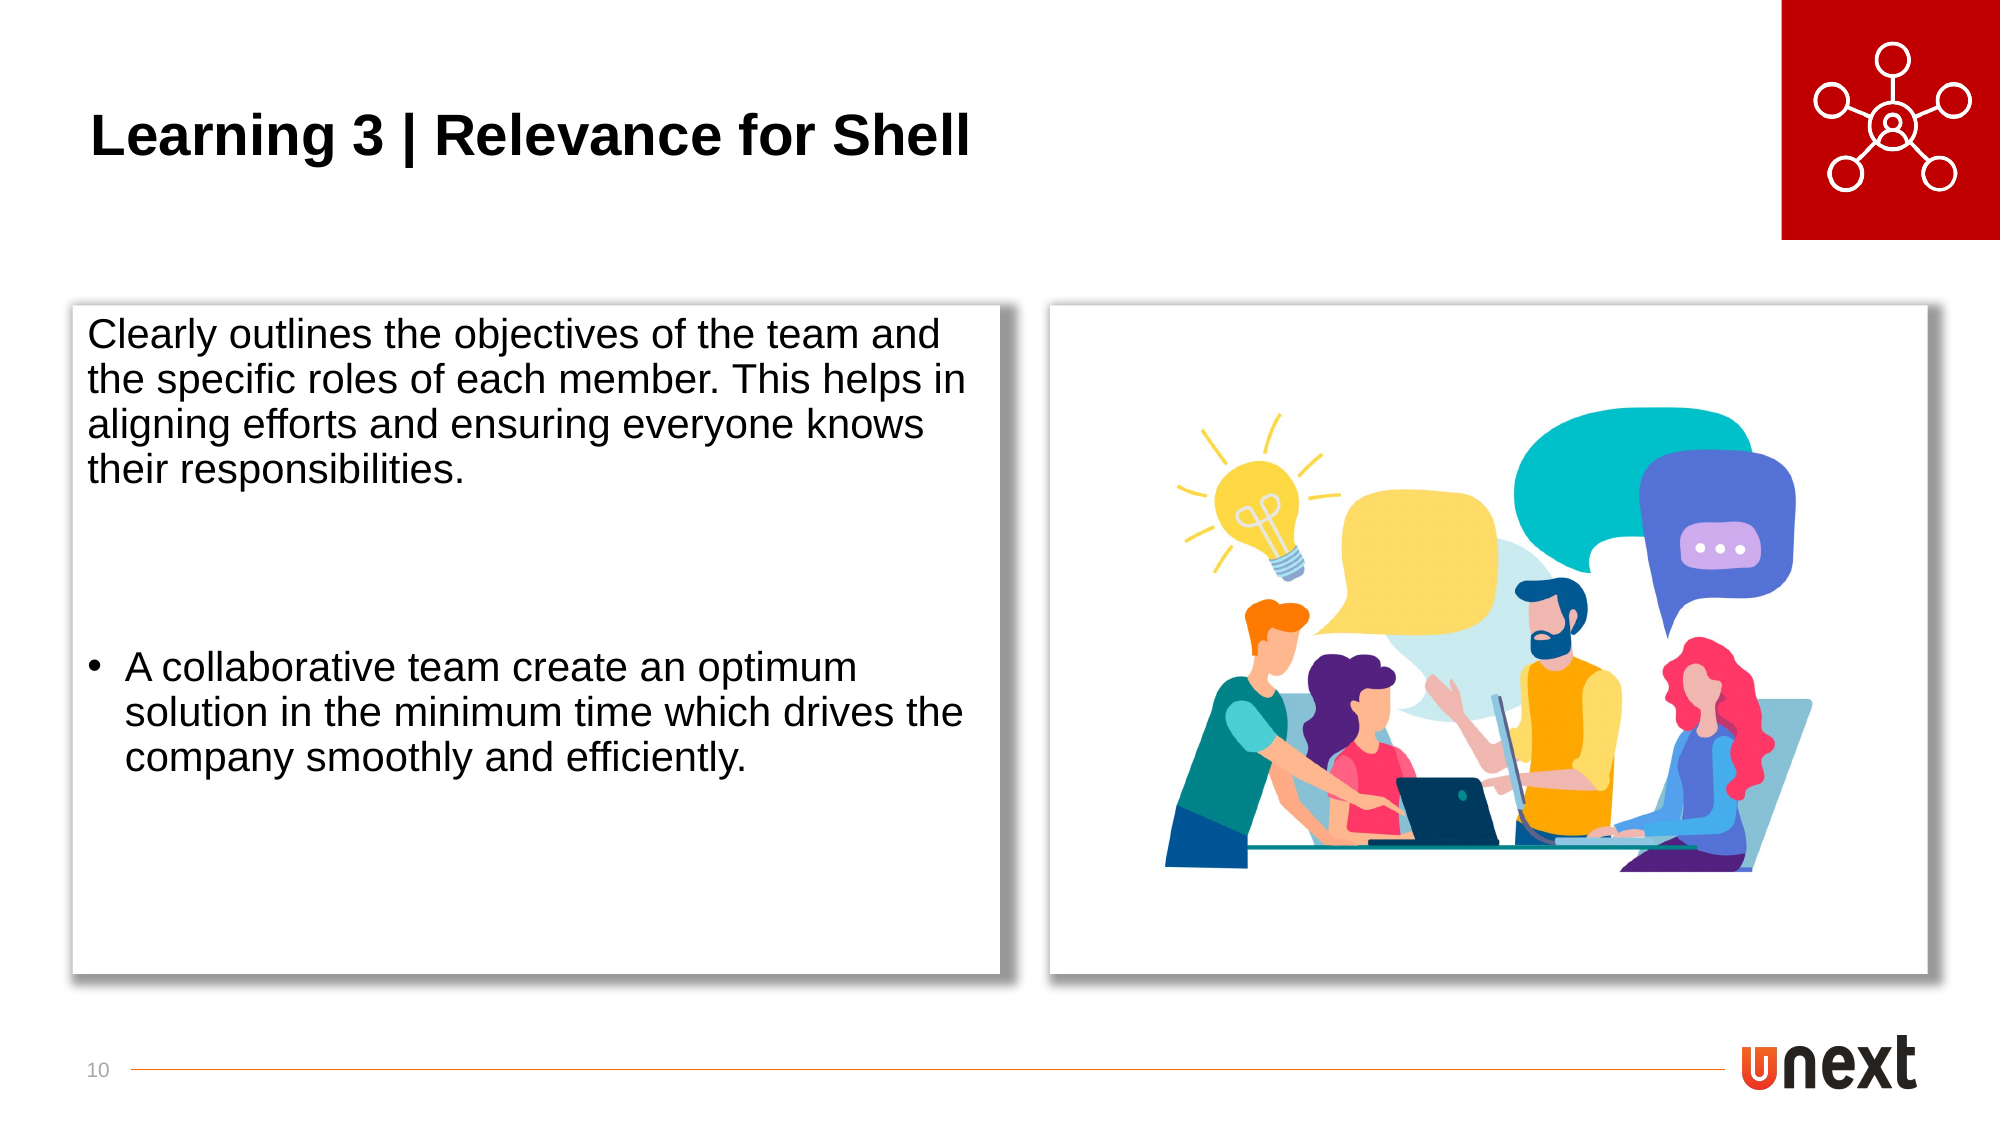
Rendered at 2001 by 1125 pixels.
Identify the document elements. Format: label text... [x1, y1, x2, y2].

picture [1124, 366, 1853, 913]
picture [1742, 1035, 1917, 1090]
slide_number 10 [48, 1047, 110, 1091]
picture [1795, 19, 1990, 214]
text_box [1050, 305, 1928, 974]
text_box [1781, 0, 2000, 241]
text_box Clearly outlines the objectives of the team and the specific roles of each member. This helps in aligning efforts and ensuring everyone knows their responsibilities. A collaborative team create an optimum solution in the minimum time which drives the company smoothly and efficiently. [72, 305, 1000, 974]
title Learning 3 | Relevance for Shell [76, 78, 1795, 196]
